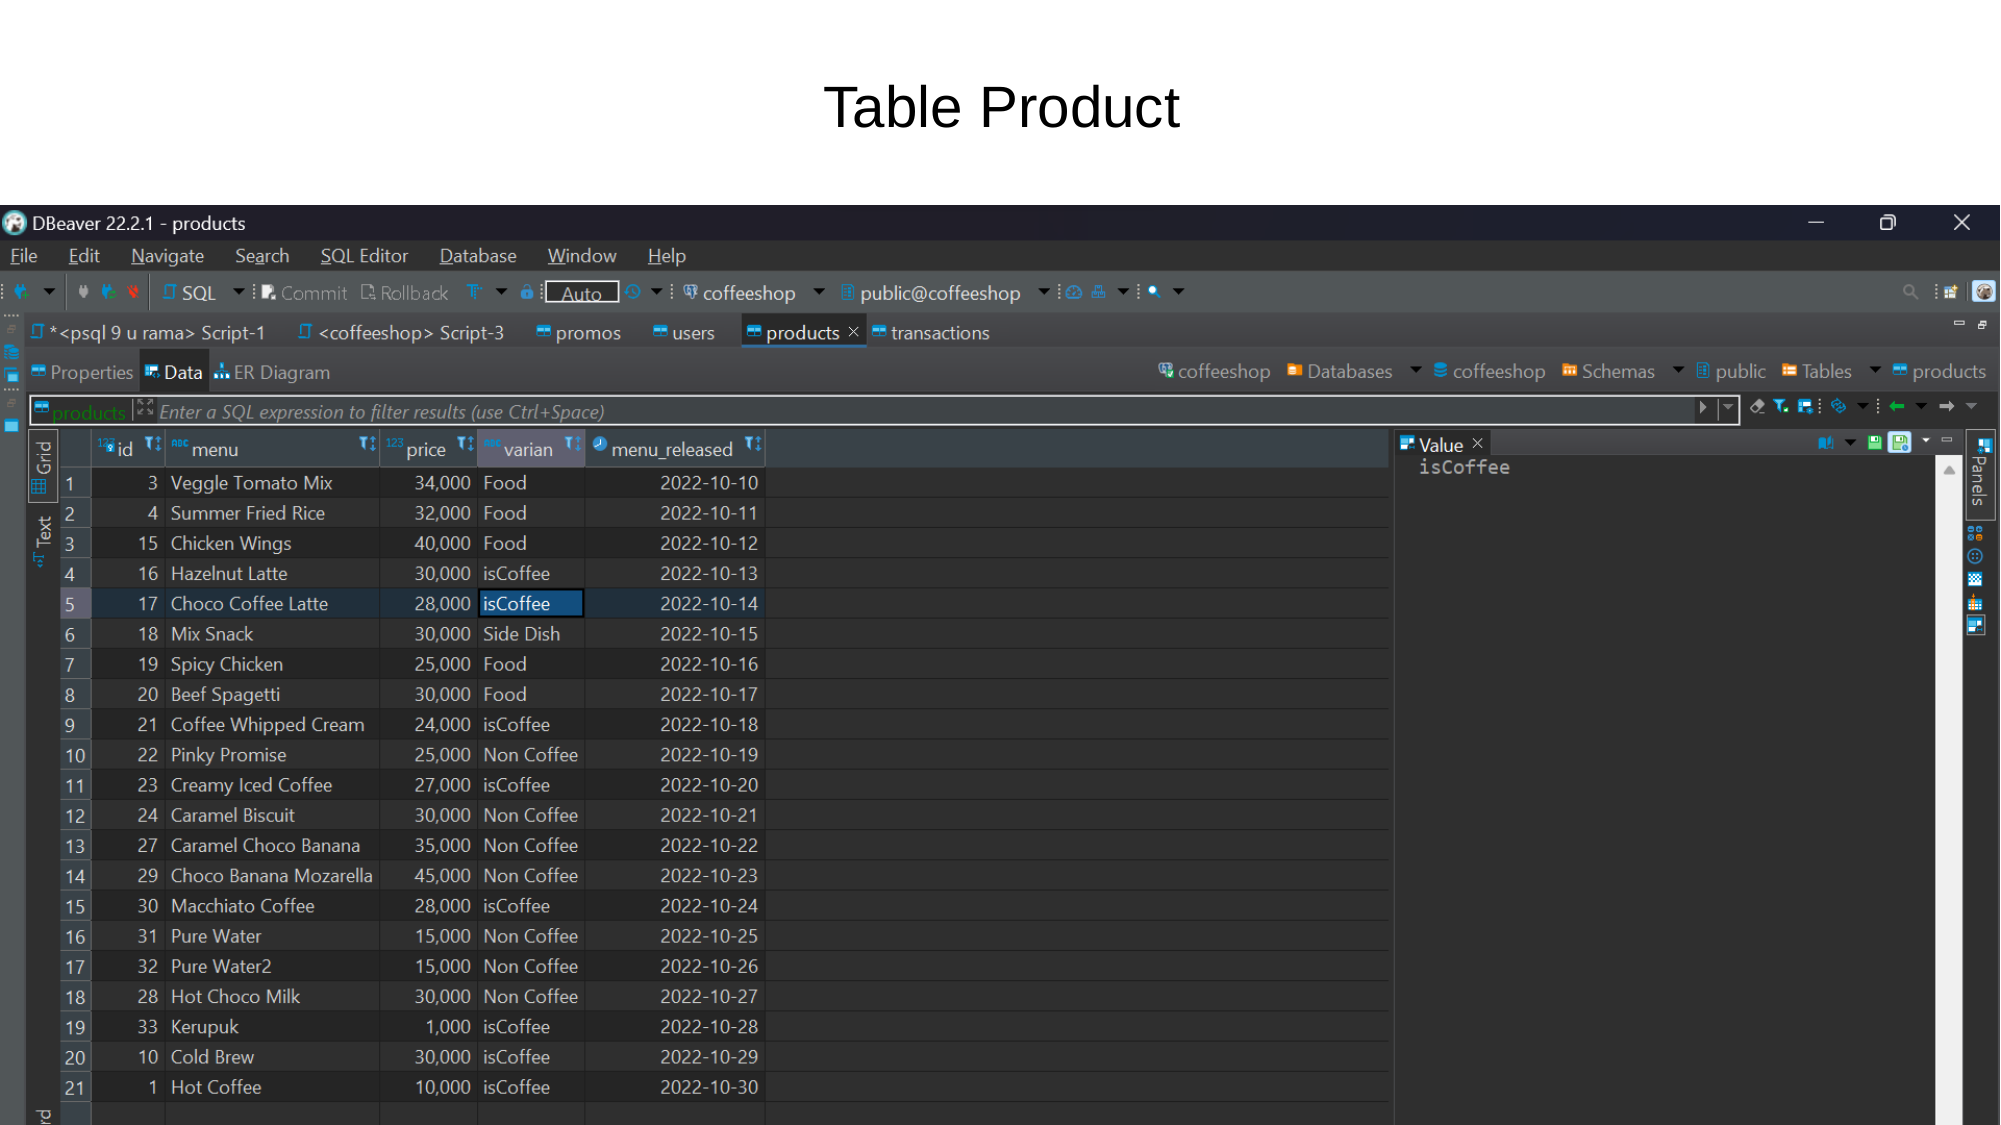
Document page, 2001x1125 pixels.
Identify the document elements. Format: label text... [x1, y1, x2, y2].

picture [0, 205, 2000, 1125]
text_box Table Product [53, 73, 1952, 193]
